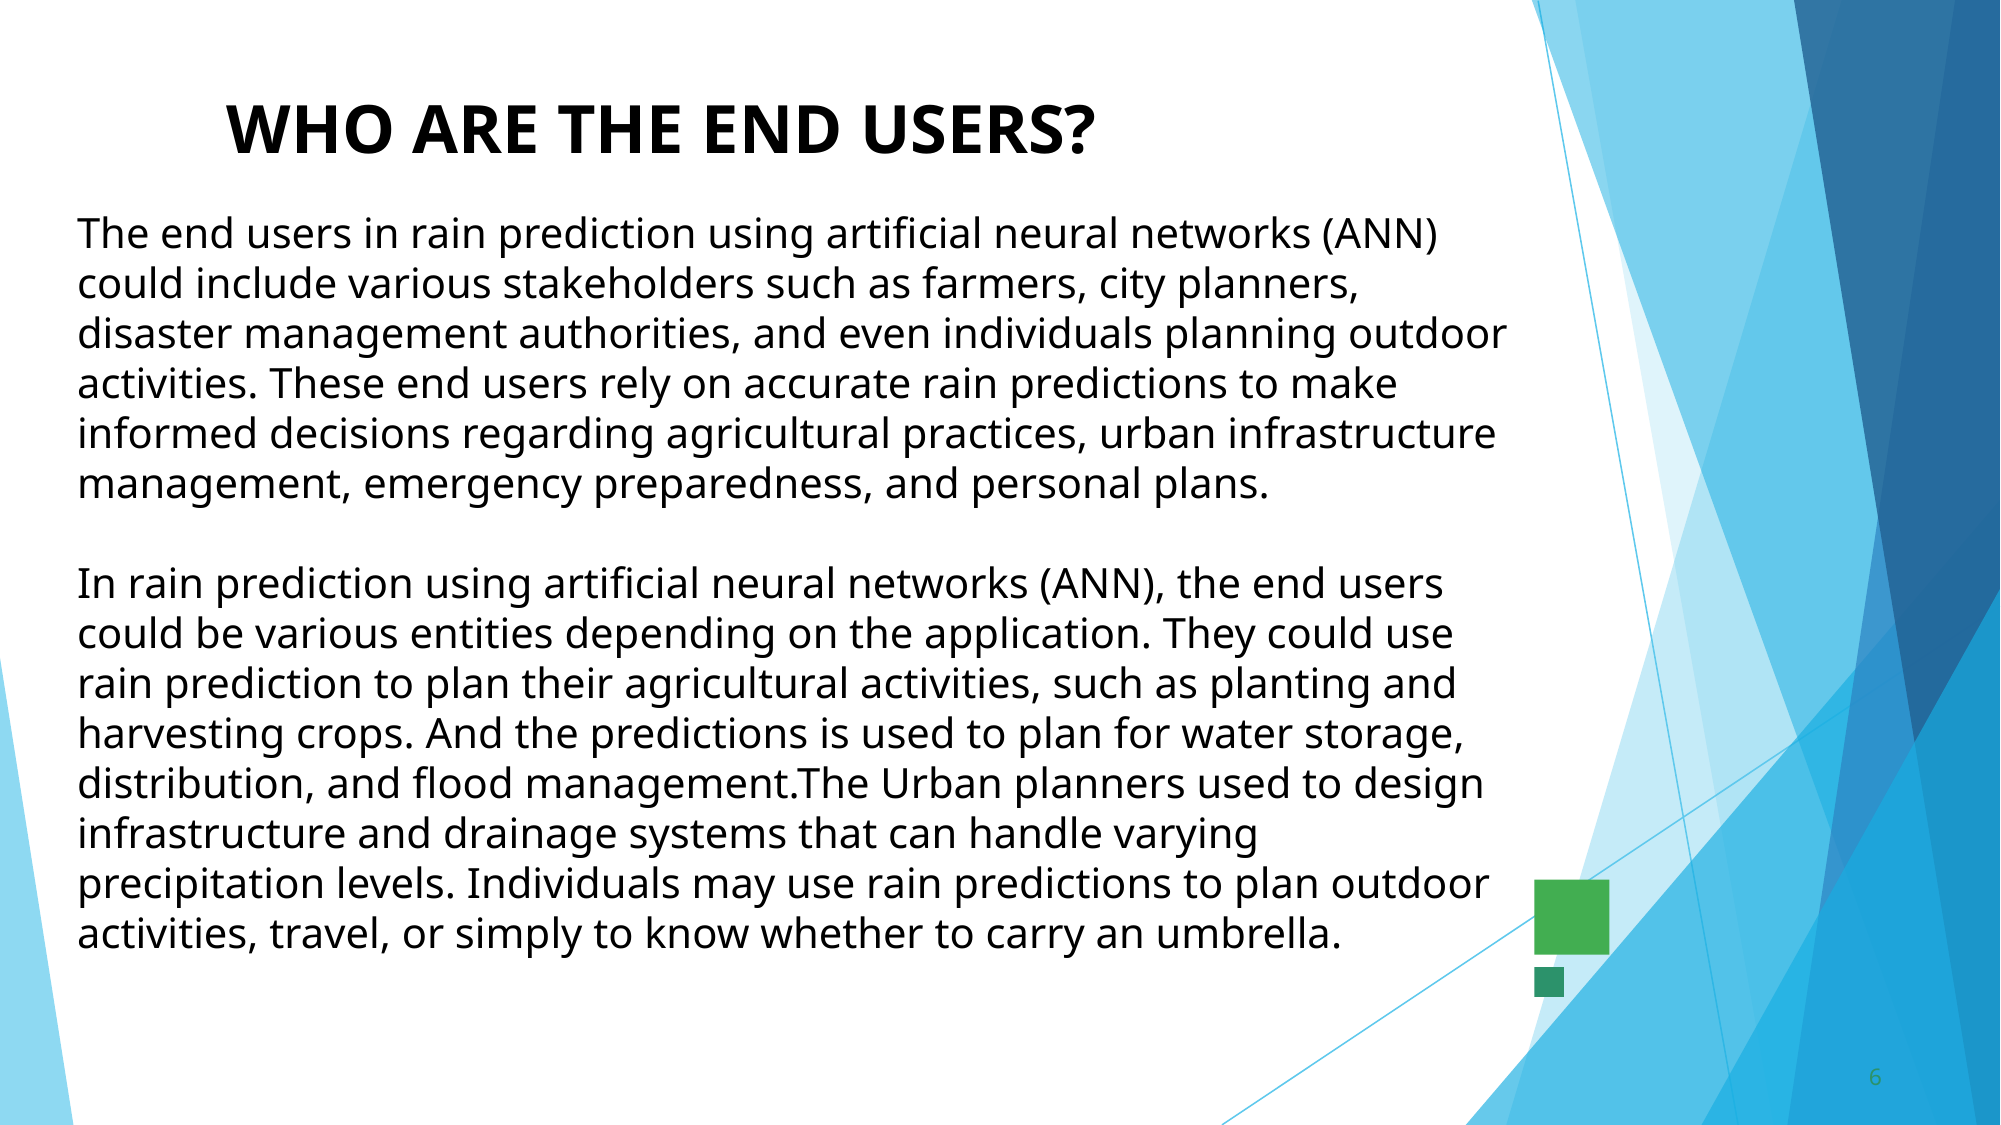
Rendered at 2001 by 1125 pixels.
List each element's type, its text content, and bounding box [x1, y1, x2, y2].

text_box [1534, 879, 1610, 955]
text_box The end users in rain prediction using artificial neural networks (ANN) could include various stakeholders such as farmers, city planners, disaster management authorities, and even individuals planning outdoor activities. These end users rely on accurate rain predictions to make informed decisions regarding agricultural practices, urban infrastructure management, emergency preparedness, and personal plans. In rain prediction using artificial neural networks (ANN), the end users could be various entities depending on the application. They could use rain prediction to plan their agricultural activities, such as planting and harvesting crops. And the predictions is used to plan for water storage, distribution, and flood management.The Urban planners used to design infrastructure and drainage systems that can handle varying precipitation levels. Individuals may use rain predictions to plan outdoor activities, travel, or simply to know whether to carry an umbrella. [62, 199, 1524, 1125]
title WHO ARE THE END USERS? [201, 0, 1799, 275]
slide_number 6 [1850, 1061, 1890, 1125]
text_box [1534, 967, 1564, 997]
